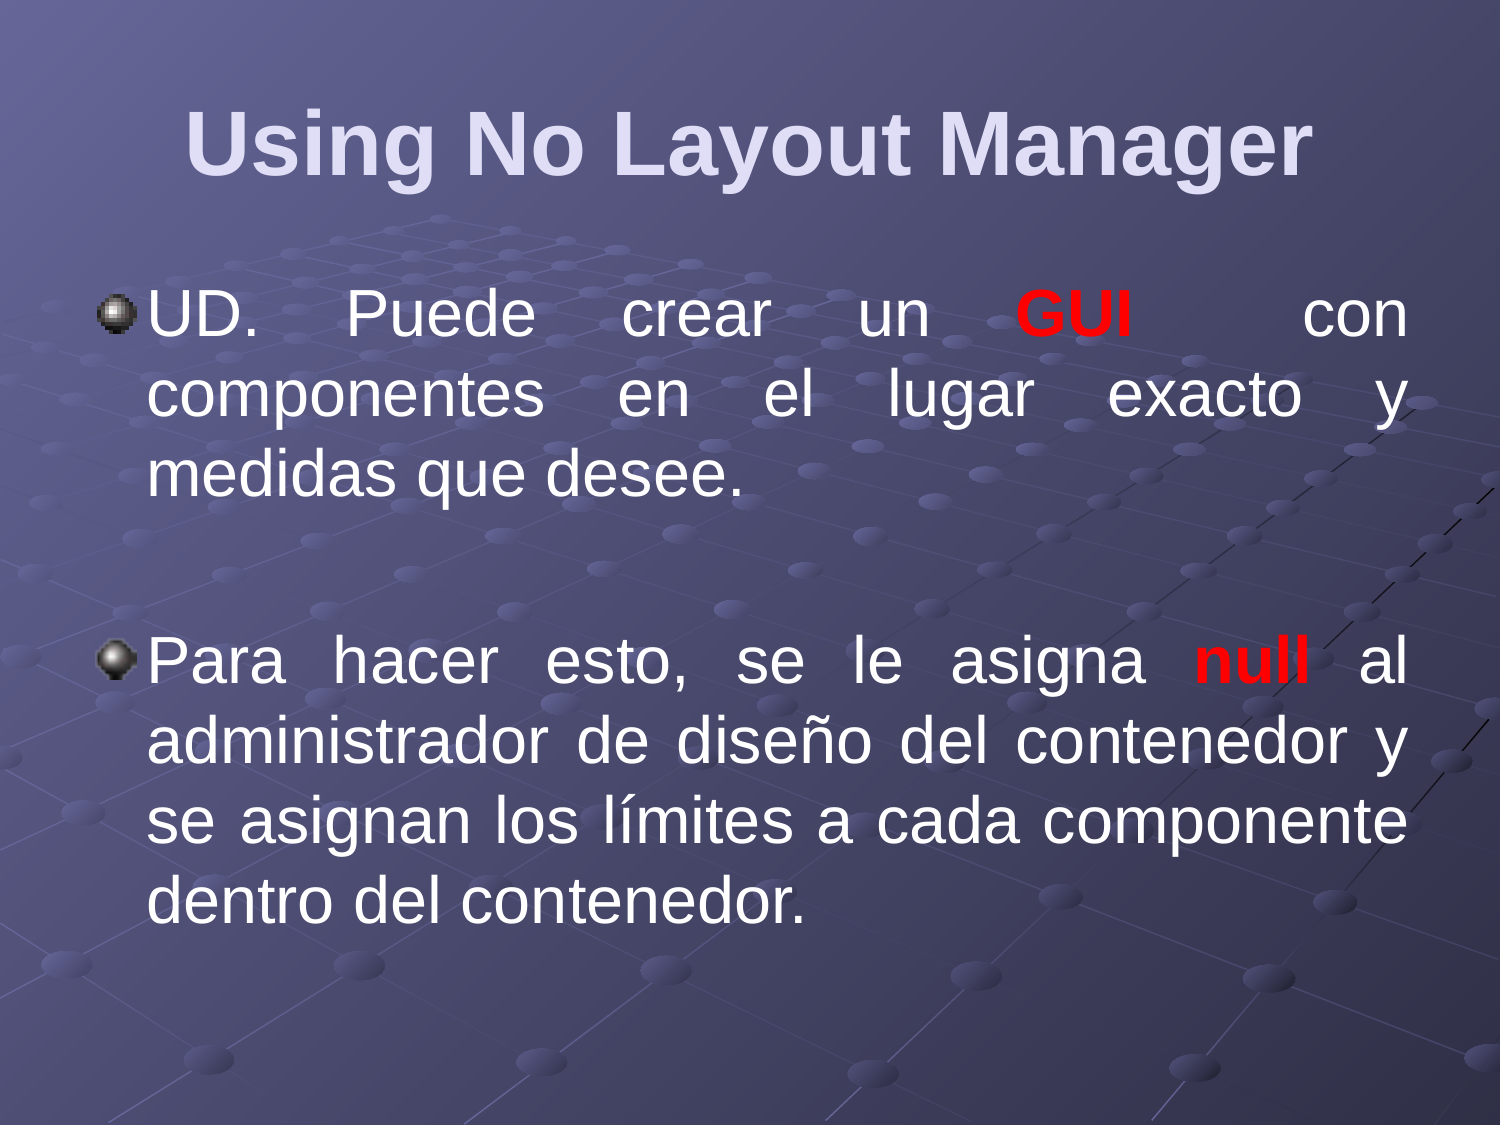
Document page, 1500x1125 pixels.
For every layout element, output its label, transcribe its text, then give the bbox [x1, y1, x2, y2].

title Using No Layout Manager [75, 45, 1425, 233]
picture [90, 633, 137, 680]
list UD. Puede crear un GUI con componentes en el lugar exacto y medidas que desee. Para hacer esto, se le asigna null al administrador de diseño del contenedor y se asignan los límites a cada componente dentro del contenedor. [75, 262, 1425, 1007]
picture [90, 286, 137, 334]
